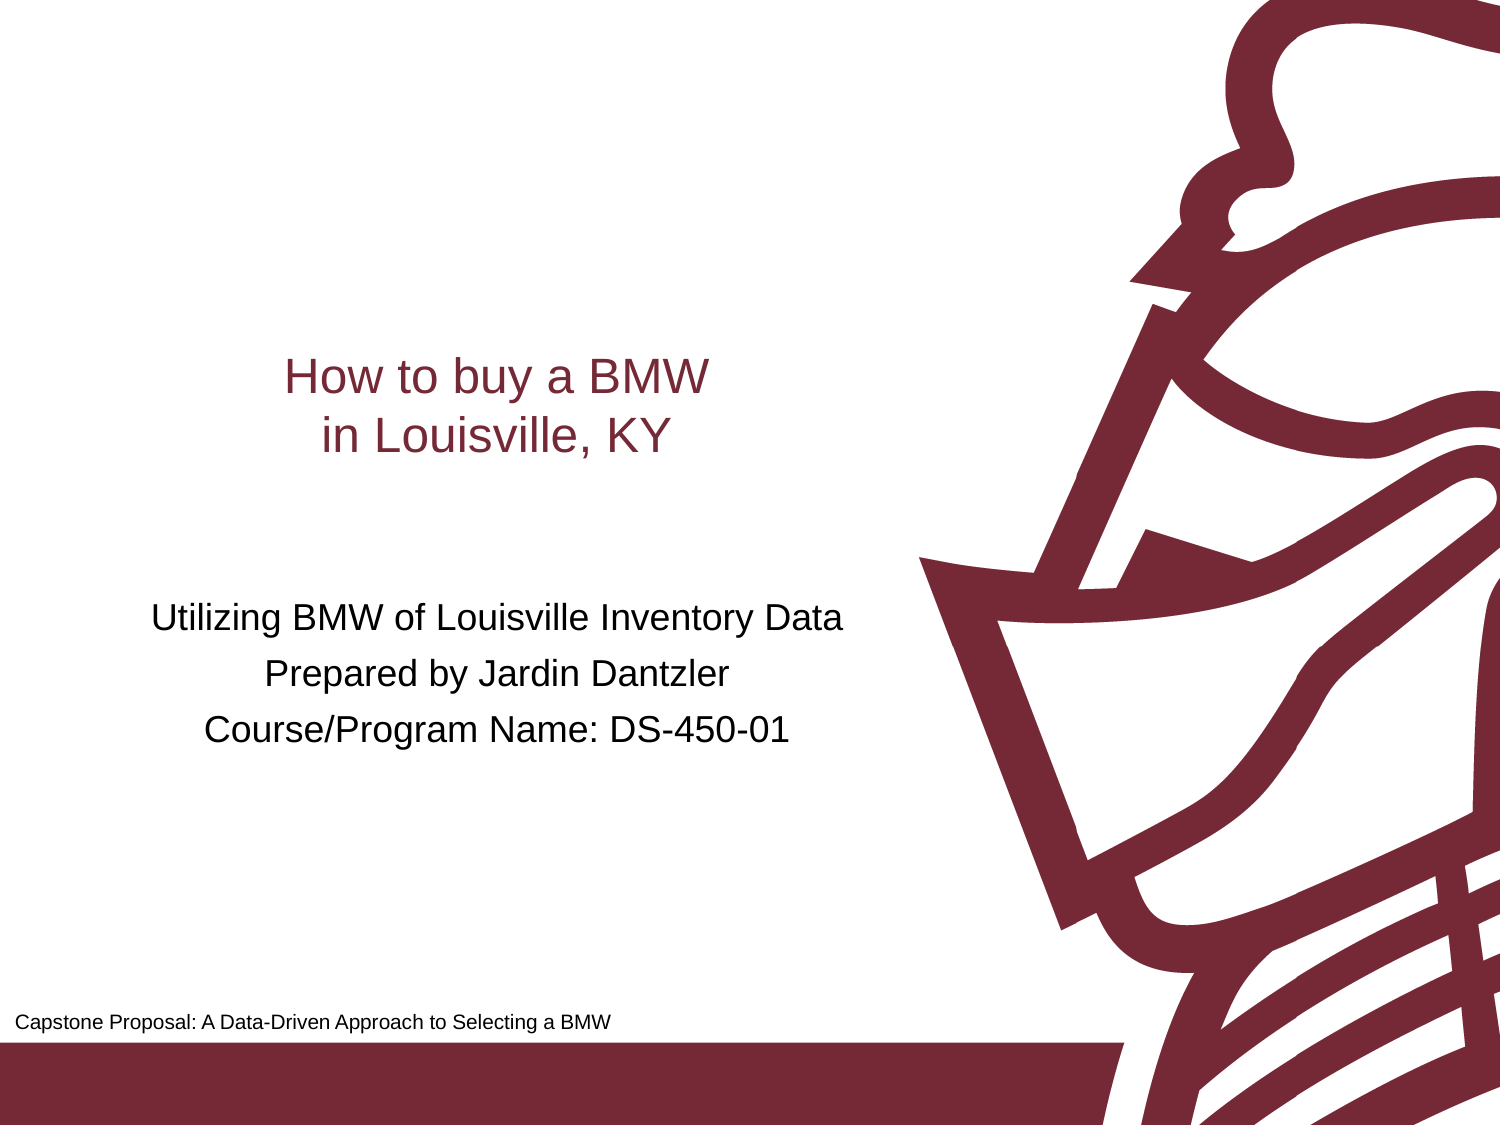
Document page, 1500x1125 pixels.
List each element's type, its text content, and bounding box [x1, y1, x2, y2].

subtitle Utilizing BMW of Louisville Inventory Data Prepared by Jardin Dantzler Course/Program Name: DS-450-01 [47, 590, 948, 863]
title How to buy a BMW in Louisville, KY [47, 334, 948, 471]
picture [857, 0, 1500, 1125]
text_box Capstone Proposal: A Data-Driven Approach to Selecting a BMW [0, 1001, 651, 1041]
